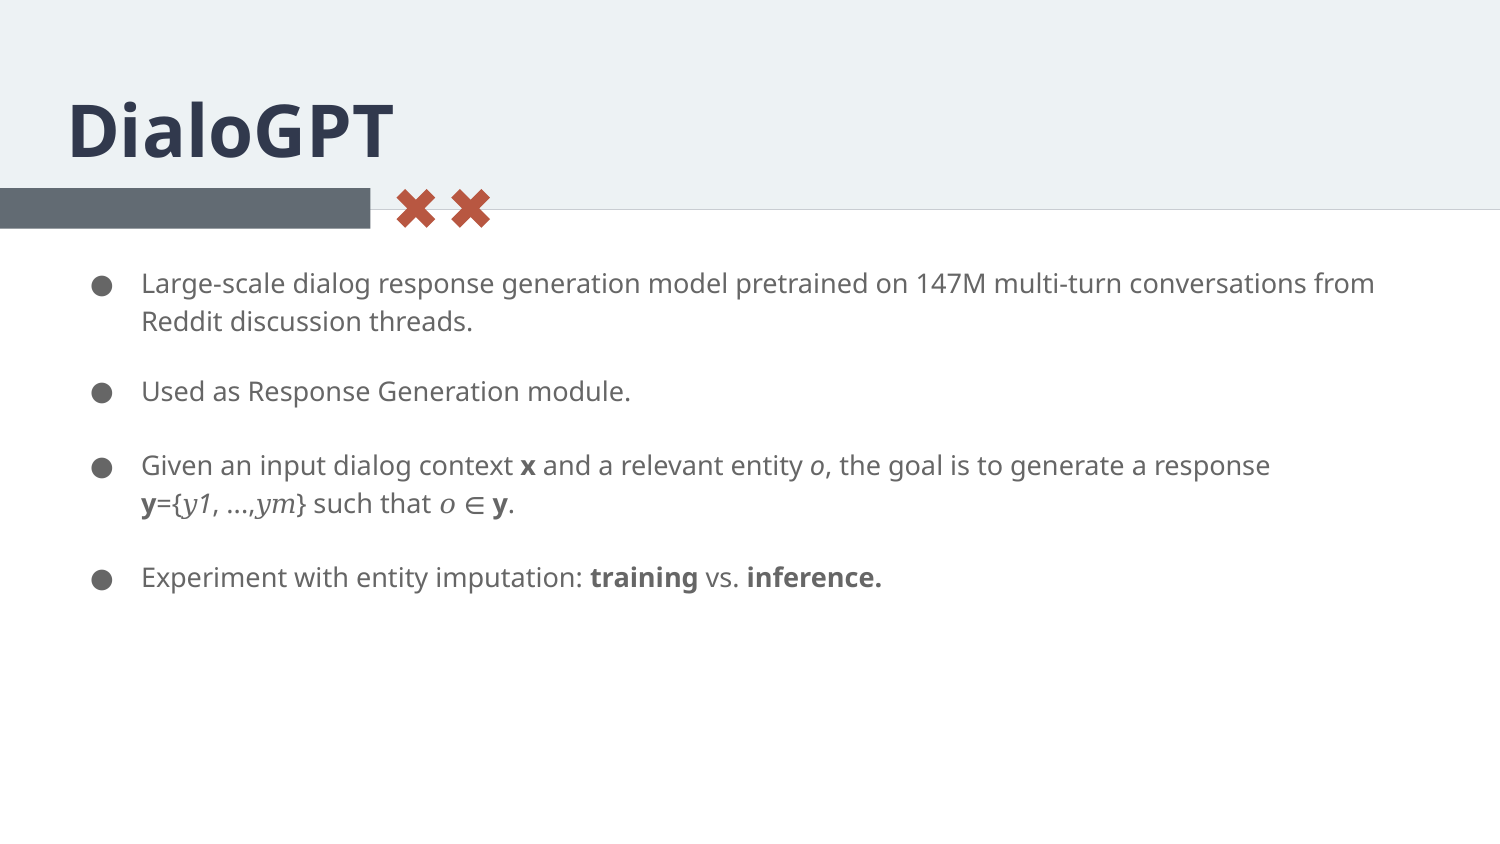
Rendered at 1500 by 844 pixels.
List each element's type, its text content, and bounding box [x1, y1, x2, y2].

list Large-scale dialog response generation model pretrained on 147M multi-turn conversations from Reddit discussion threads. Used as Response Generation module. Given an input dialog context x and a relevant entity o, the goal is to generate a response y={𝑦1, ...,𝑦𝑚} such that 𝑜 ∈ y. Experiment with entity imputation: training vs. inference. [51, 247, 1449, 752]
title DialoGPT [51, 69, 1449, 173]
